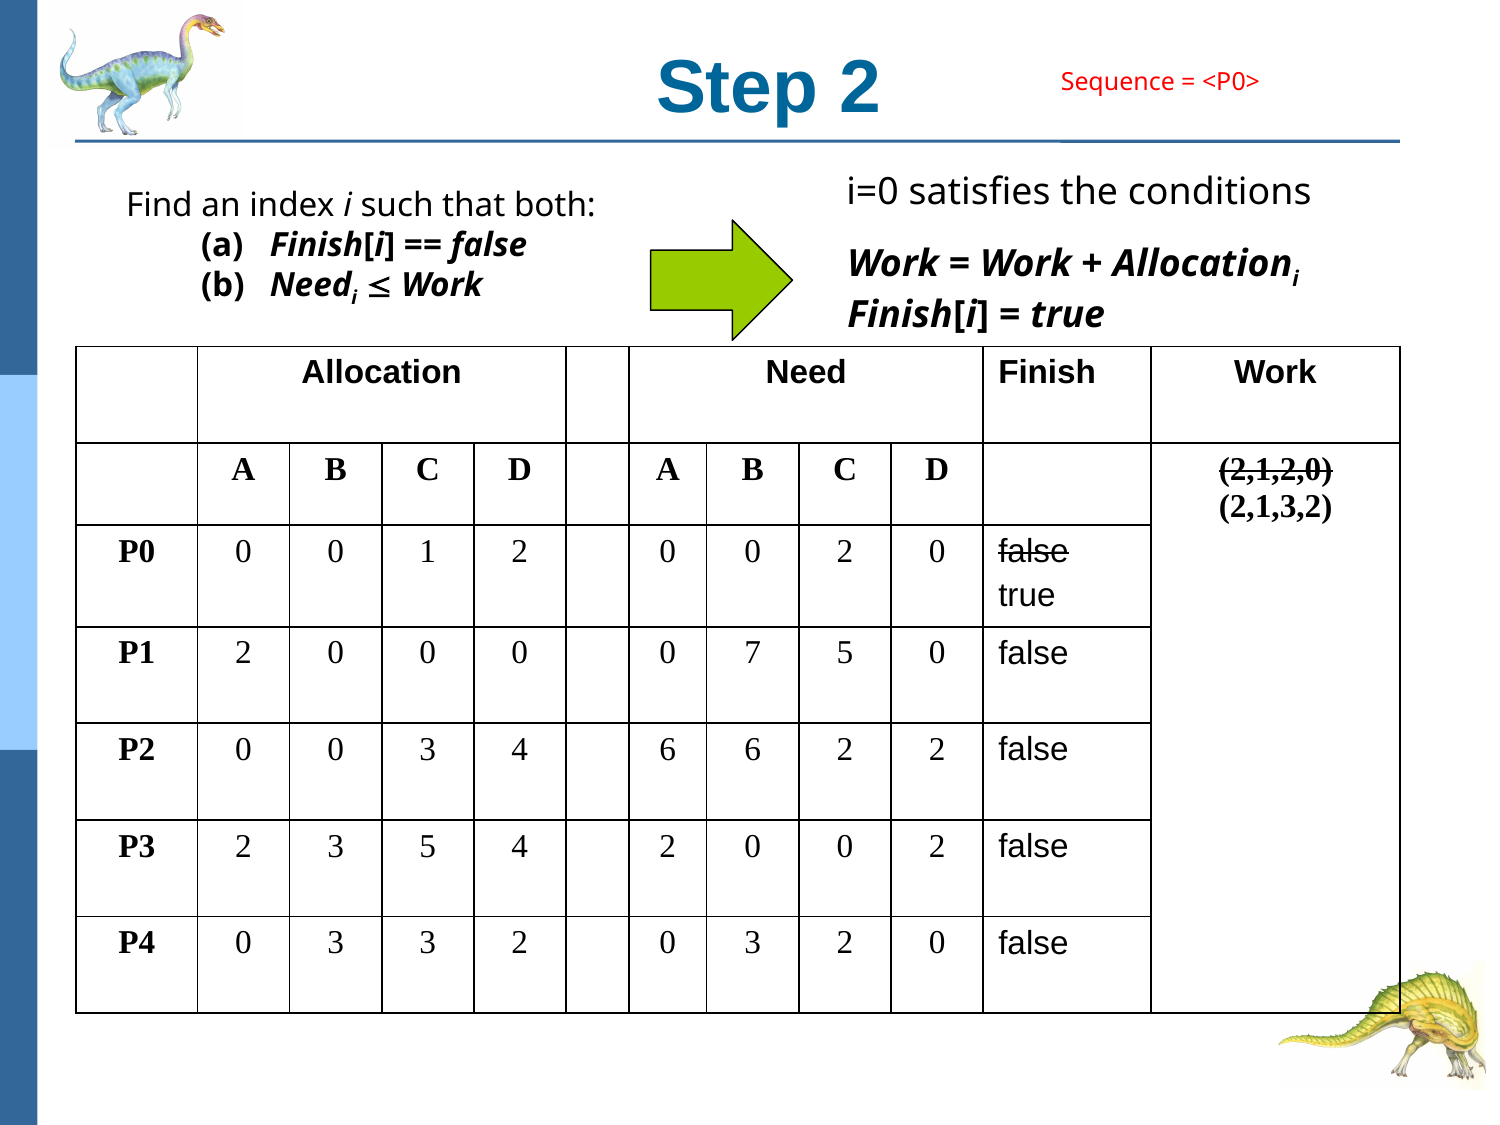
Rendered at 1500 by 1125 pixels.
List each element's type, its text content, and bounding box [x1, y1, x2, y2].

table_cell P3 [77, 821, 197, 916]
table_cell 4 [475, 724, 565, 819]
table_cell 6 [707, 724, 798, 819]
table_cell 2 [800, 917, 890, 1012]
table_cell 0 [290, 724, 381, 819]
table_cell [567, 444, 628, 524]
table_cell 2 [198, 628, 289, 722]
table_cell 0 [630, 526, 706, 626]
table_cell C [383, 444, 473, 524]
table_cell [567, 628, 628, 722]
table_cell [567, 917, 628, 1012]
table_cell 1 [383, 526, 473, 626]
table_cell B [290, 444, 381, 524]
table_cell 2 [475, 526, 565, 626]
table_cell A [630, 444, 706, 524]
table_cell 0 [707, 821, 798, 916]
table_header Work [1152, 347, 1399, 442]
table_cell 5 [383, 821, 473, 916]
table_cell [567, 526, 628, 626]
table_cell P4 [77, 917, 197, 1012]
table_header Finish [984, 347, 1150, 442]
table_cell 0 [630, 917, 706, 1012]
table_cell P1 [77, 628, 197, 722]
table_cell 7 [707, 628, 798, 722]
table_cell 0 [475, 628, 565, 722]
table_cell C [800, 444, 890, 524]
table_cell D [475, 444, 565, 524]
table_cell false [984, 821, 1150, 916]
table_cell 0 [892, 628, 982, 722]
text_box Sequence = <P0> [1046, 58, 1276, 104]
table_cell 0 [290, 628, 381, 722]
table_header Allocation [198, 347, 565, 442]
table_cell 2 [475, 917, 565, 1012]
text_box [650, 219, 793, 341]
table_cell 2 [892, 821, 982, 916]
table_cell [77, 444, 197, 524]
table_cell 3 [707, 917, 798, 1012]
table_cell 0 [707, 526, 798, 626]
table_cell false [984, 628, 1150, 722]
table_cell 3 [383, 917, 473, 1012]
table_cell 0 [198, 724, 289, 819]
table_cell P2 [77, 724, 197, 819]
table_cell 2 [892, 724, 982, 819]
text_box Find an index i such that both: (a) Finish[i] == false (b) Needi  Work [111, 175, 862, 316]
table_cell 4 [475, 821, 565, 916]
table_cell 0 [800, 821, 890, 916]
table_cell 0 [198, 526, 289, 626]
text_box Work = Work + Allocationi Finish[i] = true [832, 231, 1430, 343]
table_cell false [984, 917, 1150, 1012]
picture [1275, 959, 1486, 1090]
table_cell [984, 444, 1150, 524]
table_cell [567, 724, 628, 819]
table_cell [567, 821, 628, 916]
table_cell 2 [800, 724, 890, 819]
table_cell 0 [383, 628, 473, 722]
table_cell 2 [198, 821, 289, 916]
table_cell 2 [800, 526, 890, 626]
table_cell 3 [383, 724, 473, 819]
table_cell false true [984, 526, 1150, 626]
table_cell 0 [290, 526, 381, 626]
table_cell 0 [892, 917, 982, 1012]
table_cell 0 [630, 628, 706, 722]
table_cell 3 [290, 821, 381, 916]
table_cell 6 [630, 724, 706, 819]
title Step 2 [76, 25, 1461, 136]
table_cell 5 [800, 628, 890, 722]
table_cell B [707, 444, 798, 524]
table_cell false [984, 724, 1150, 819]
text_box i=0 satisfies the conditions [831, 159, 1327, 220]
table_header Need [630, 347, 982, 442]
picture [46, 0, 243, 149]
table_cell P0 [77, 526, 197, 626]
table_cell 2 [630, 821, 706, 916]
table_cell 0 [892, 526, 982, 626]
table_header [567, 347, 628, 442]
table_cell (2,1,2,0) (2,1,3,2) [1152, 444, 1399, 1012]
table_cell A [198, 444, 289, 524]
table_cell 0 [198, 917, 289, 1012]
table_cell 3 [290, 917, 381, 1012]
table_header [77, 347, 197, 442]
table_cell D [892, 444, 982, 524]
